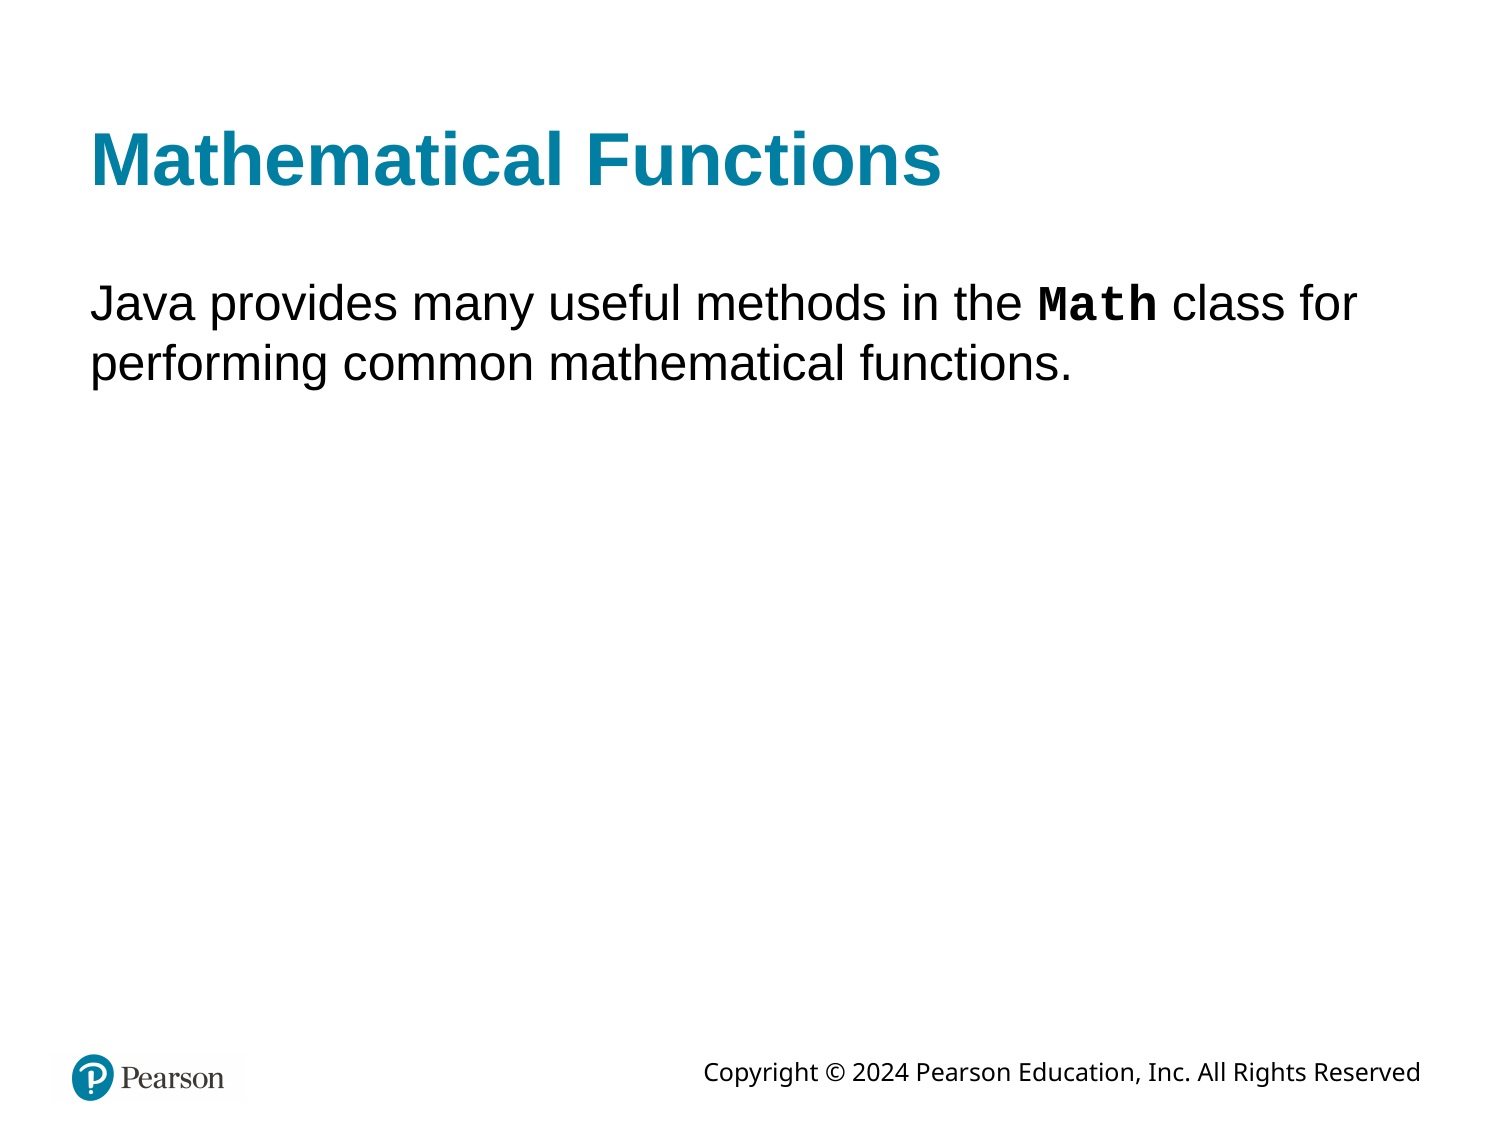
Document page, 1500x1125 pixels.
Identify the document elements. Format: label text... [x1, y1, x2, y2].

picture [51, 1053, 245, 1102]
list Java provides many useful methods in the Math class for performing common mathematical functions. [75, 255, 1426, 403]
title Mathematical Functions [75, 35, 1425, 216]
